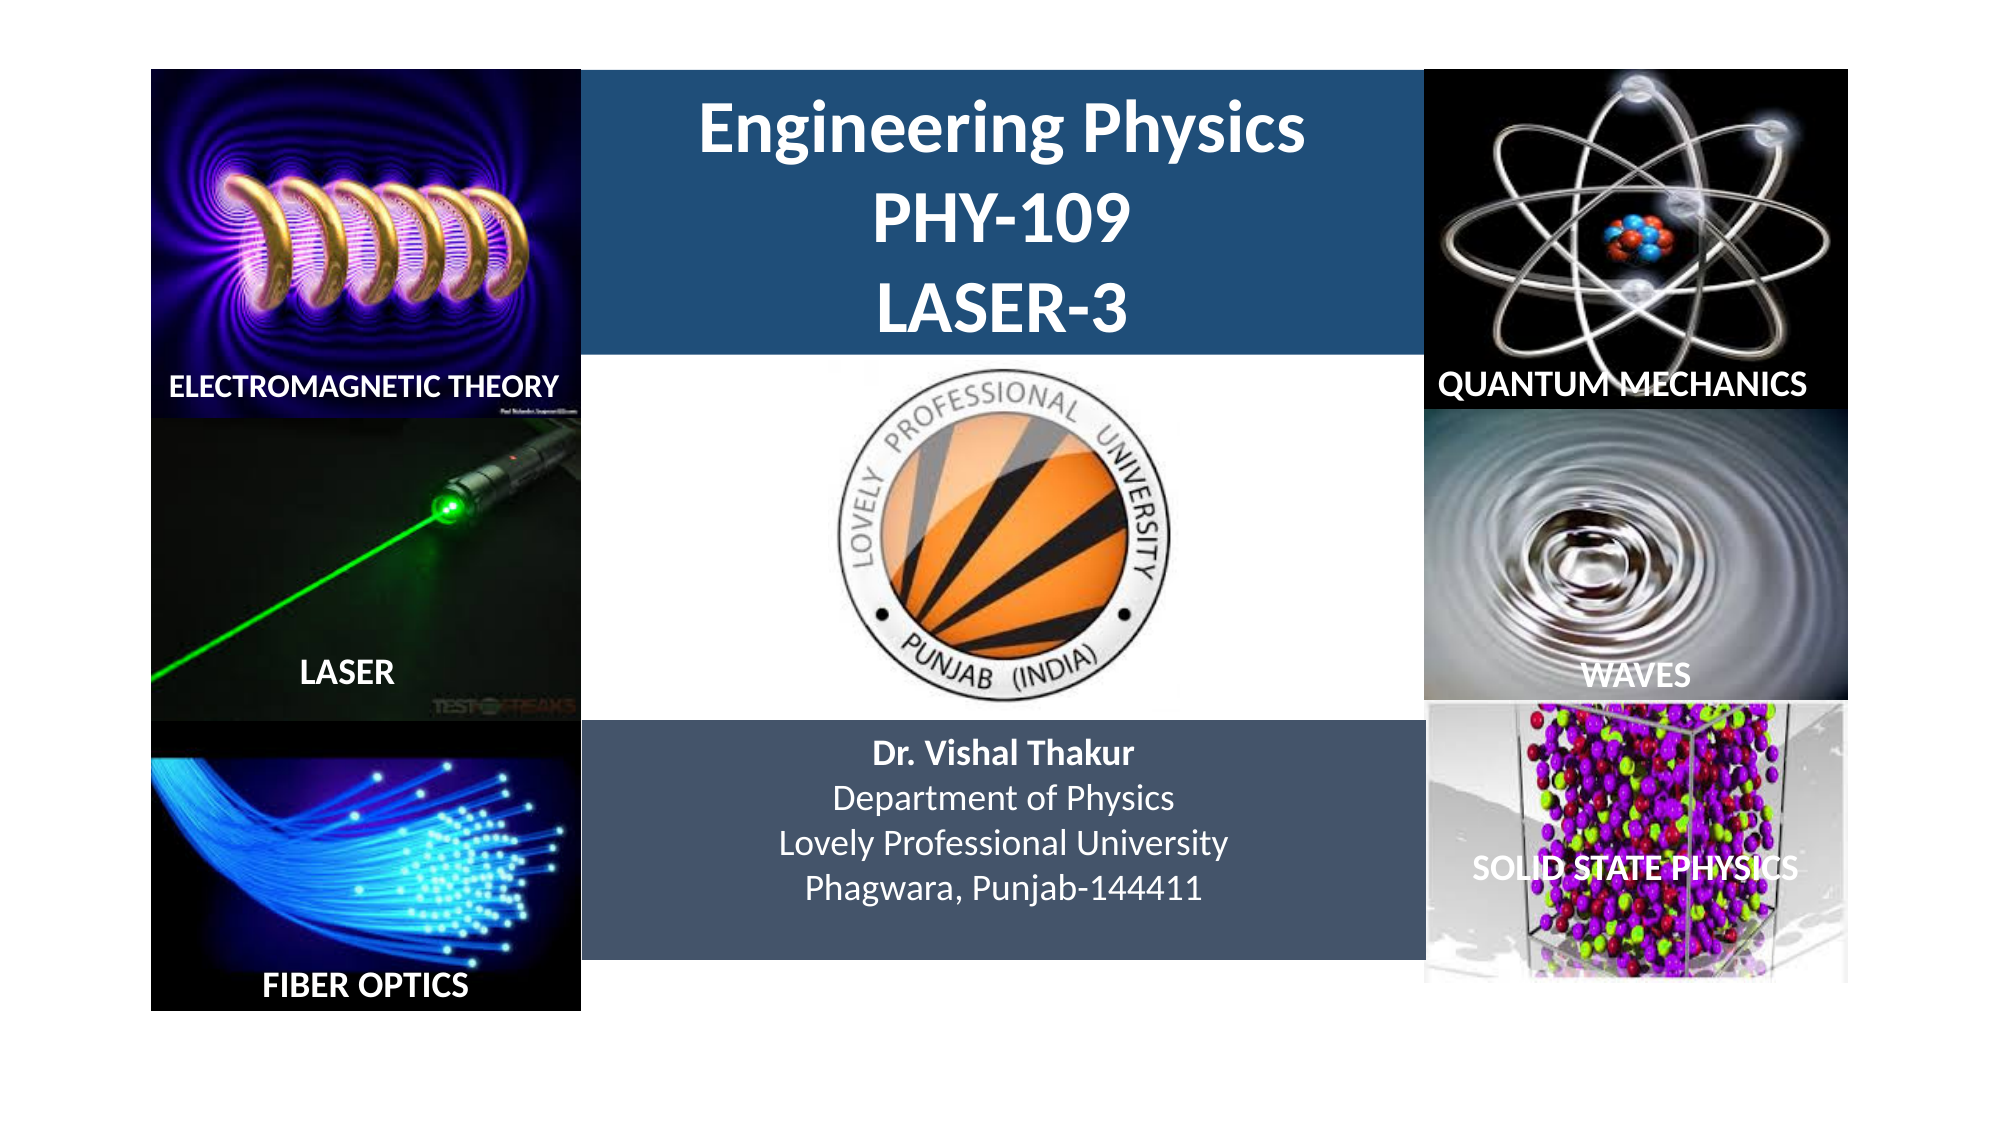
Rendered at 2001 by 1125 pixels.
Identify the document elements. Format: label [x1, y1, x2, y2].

text_box [151, 69, 1848, 1014]
